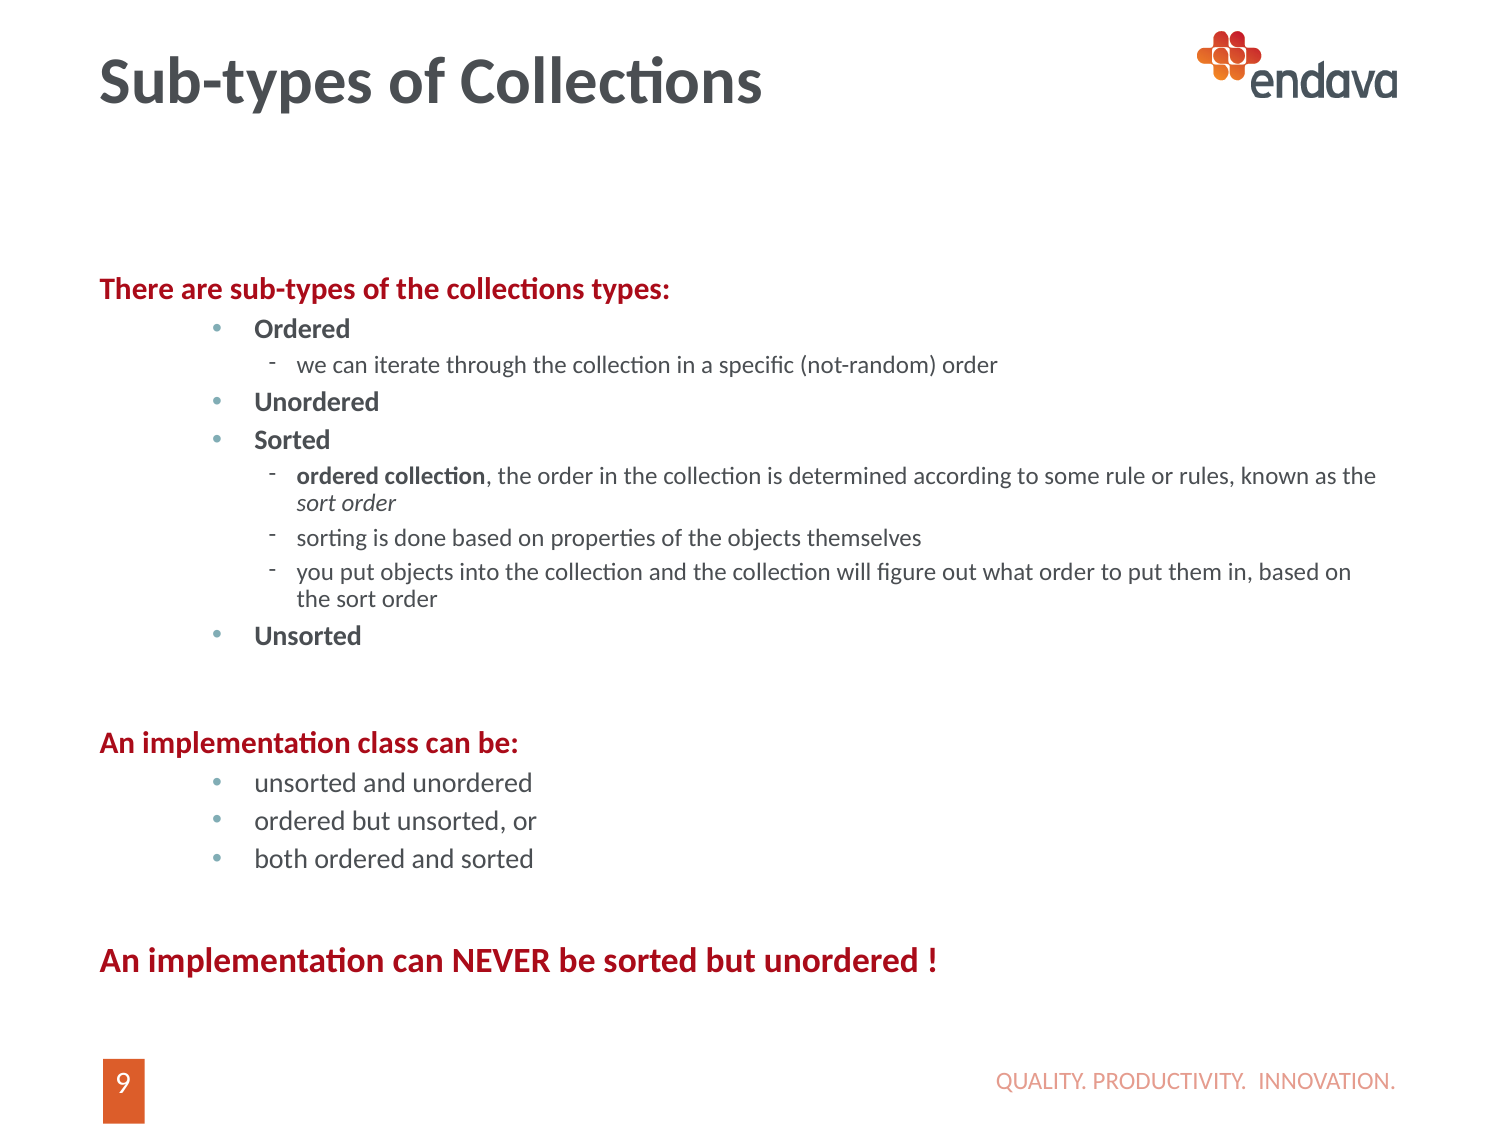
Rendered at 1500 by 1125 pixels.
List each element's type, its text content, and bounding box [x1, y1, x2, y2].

slide_number QUALITY. PRODUCTIVITY. INNOVATION. [939, 1049, 1397, 1110]
picture [1197, 31, 1397, 98]
title Sub-types of Collections [99, 38, 1148, 218]
list There are sub-types of the collections types: Ordered we can iterate through the collection in a specific (not-random) order Unordered Sorted ordered collection, the order in the collection is determined according to some rule or rules, known as the sort order sorting is done based on properties of the objects themselves you put objects into the collection and the collection will figure out what order to put them in, based on the sort order Unsorted An implementation class can be: unsorted and unordered ordered but unsorted, or both ordered and sorted An implementation can NEVER be sorted but unordered ! [99, 265, 1397, 1039]
